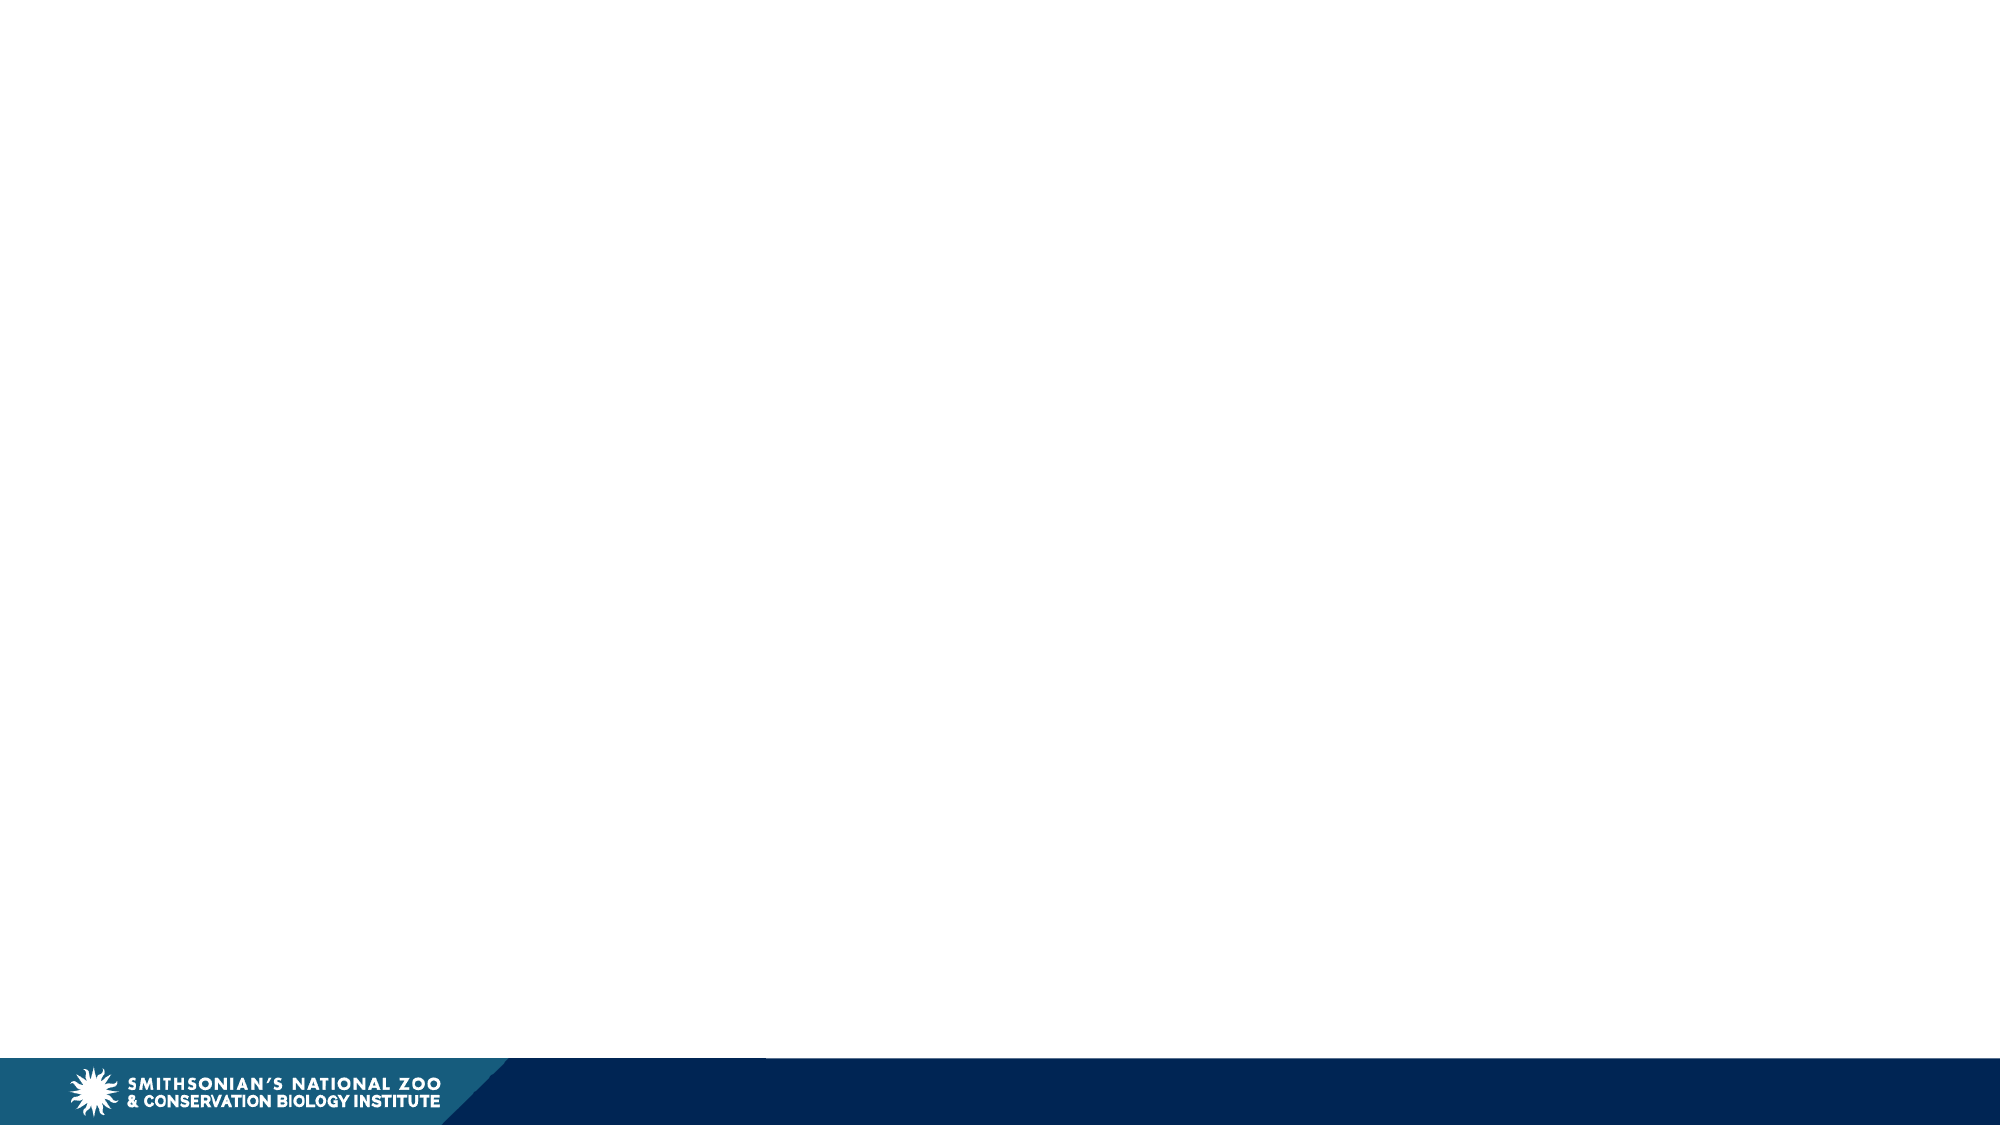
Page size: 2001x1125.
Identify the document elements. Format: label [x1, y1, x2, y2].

picture [0, 1058, 701, 1125]
